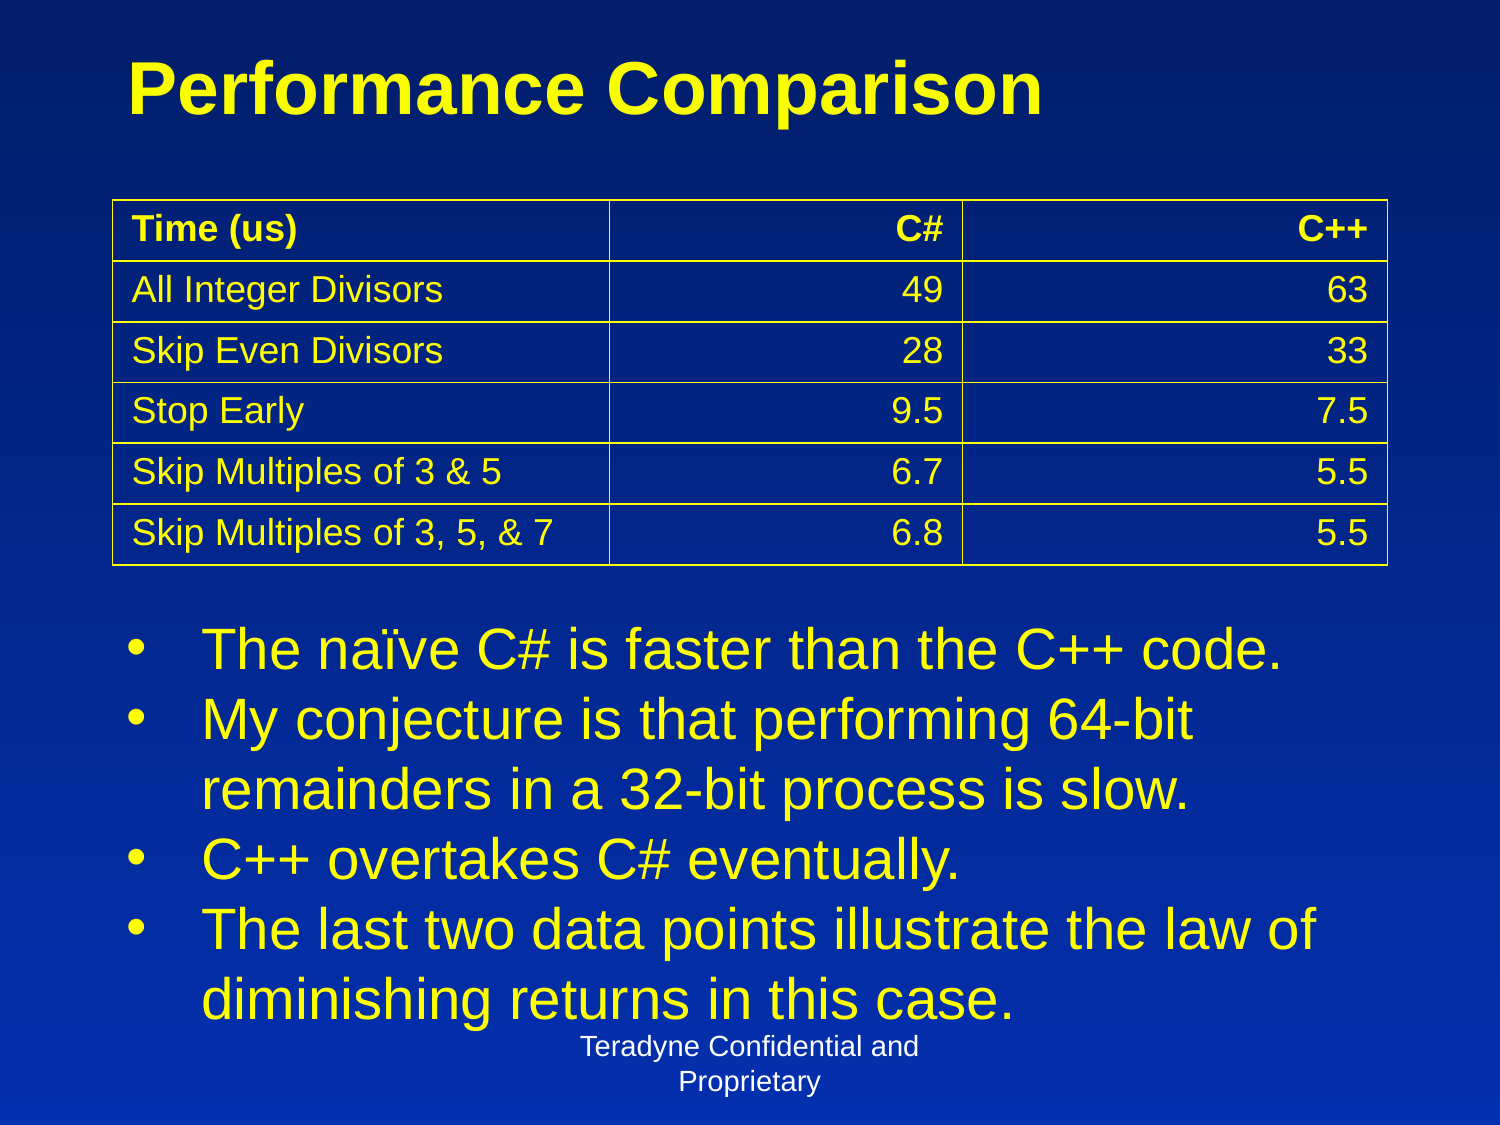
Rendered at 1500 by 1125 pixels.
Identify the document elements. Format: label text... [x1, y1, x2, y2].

table_cell Skip Even Divisors [113, 323, 609, 382]
text_box The naïve C# is faster than the C++ code. My conjecture is that performing 64-bit remainders in a 32-bit process is slow. C++ overtakes C# eventually. The last two data points illustrate the law of diminishing returns in this case. [111, 603, 1402, 1039]
table_cell 6.8 [610, 505, 962, 564]
table_header C# [610, 201, 962, 260]
table_header C++ [963, 201, 1387, 260]
table_cell Stop Early [113, 383, 609, 442]
table_cell 28 [610, 323, 962, 382]
table_cell 5.5 [963, 505, 1387, 564]
table_cell Skip Multiples of 3 & 5 [113, 444, 609, 503]
table_cell 9.5 [610, 383, 962, 442]
table_cell 5.5 [963, 444, 1387, 503]
title Performance Comparison [112, 37, 1388, 138]
table_cell 63 [963, 262, 1387, 321]
table_cell All Integer Divisors [113, 262, 609, 321]
table_cell 7.5 [963, 383, 1387, 442]
table_cell 6.7 [610, 444, 962, 503]
table_cell Skip Multiples of 3, 5, & 7 [113, 505, 609, 564]
footer Teradyne Confidential and Proprietary [512, 1039, 988, 1101]
table_cell 49 [610, 262, 962, 321]
table_cell 33 [963, 323, 1387, 382]
table_header Time (us) [113, 201, 609, 260]
